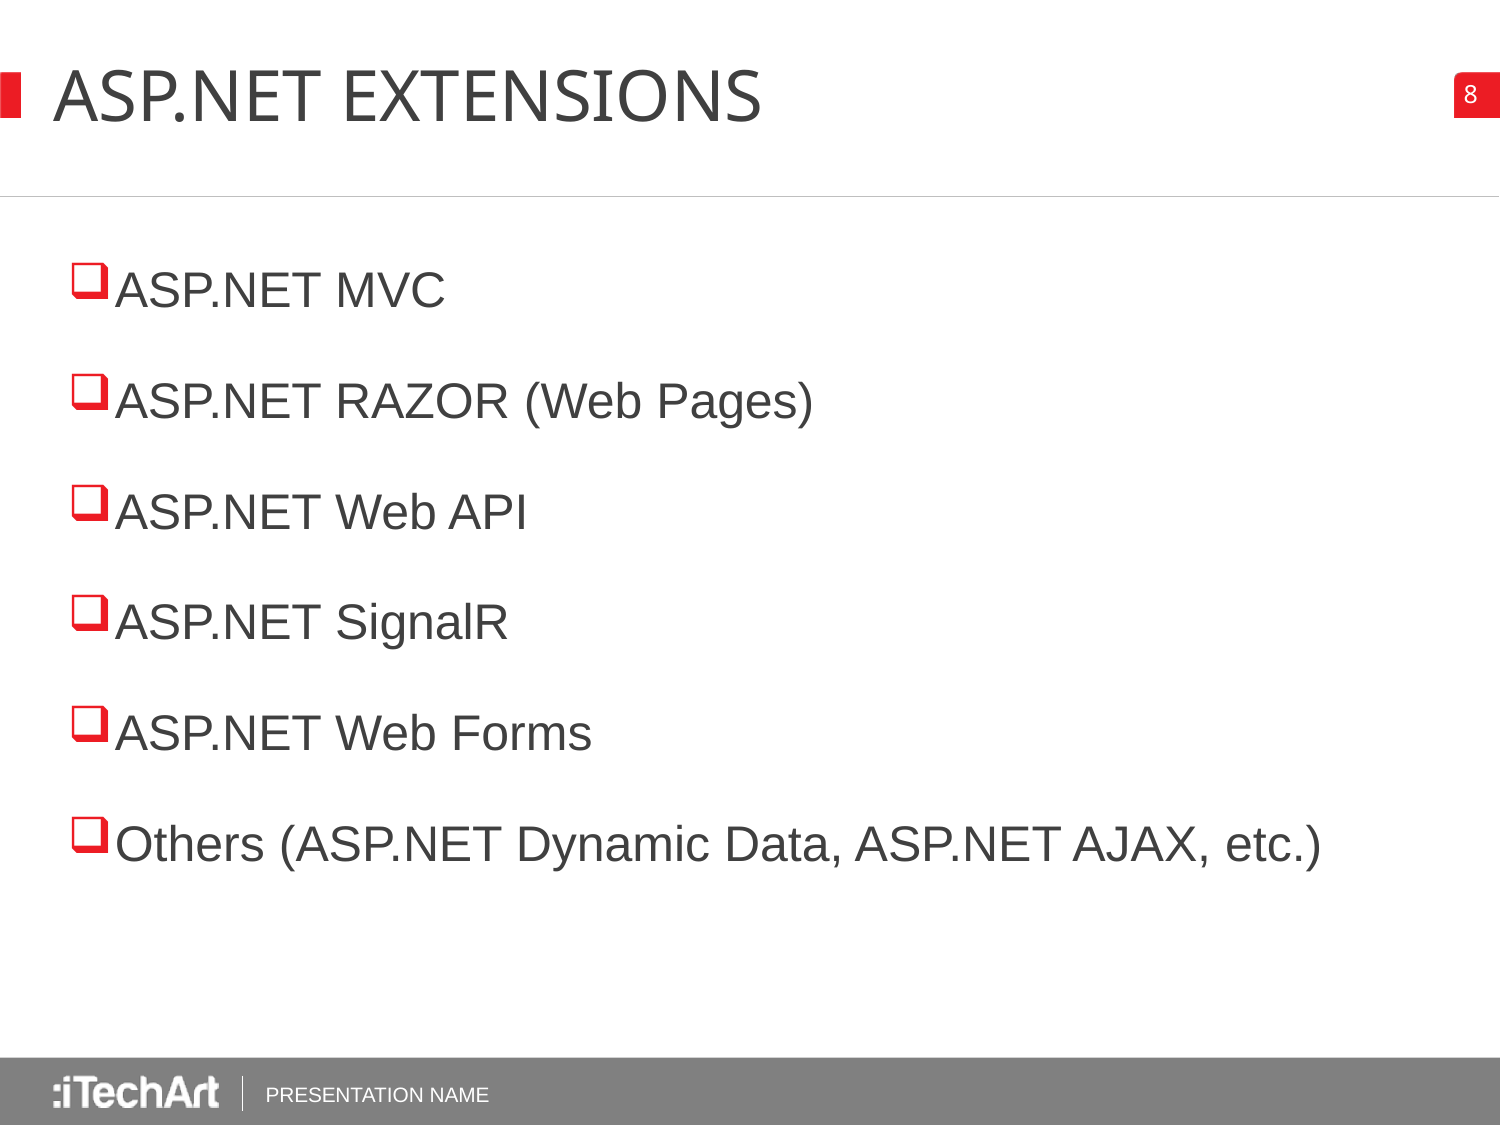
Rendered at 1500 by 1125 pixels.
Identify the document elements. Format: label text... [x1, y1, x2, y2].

picture [53, 1075, 219, 1108]
picture [0, 72, 21, 118]
footer PRESENTATION NAME [265, 1057, 772, 1125]
title ASP.NET Extensions [53, 0, 1449, 197]
list ASP.NET MVC ASP.NET RAZOR (Web Pages) ASP.NET Web API ASP.NET SignalR ASP.NET Web Forms Others (ASP.NET Dynamic Data, ASP.NET AJAX, etc.) [53, 220, 1447, 1024]
picture [1454, 72, 1500, 118]
